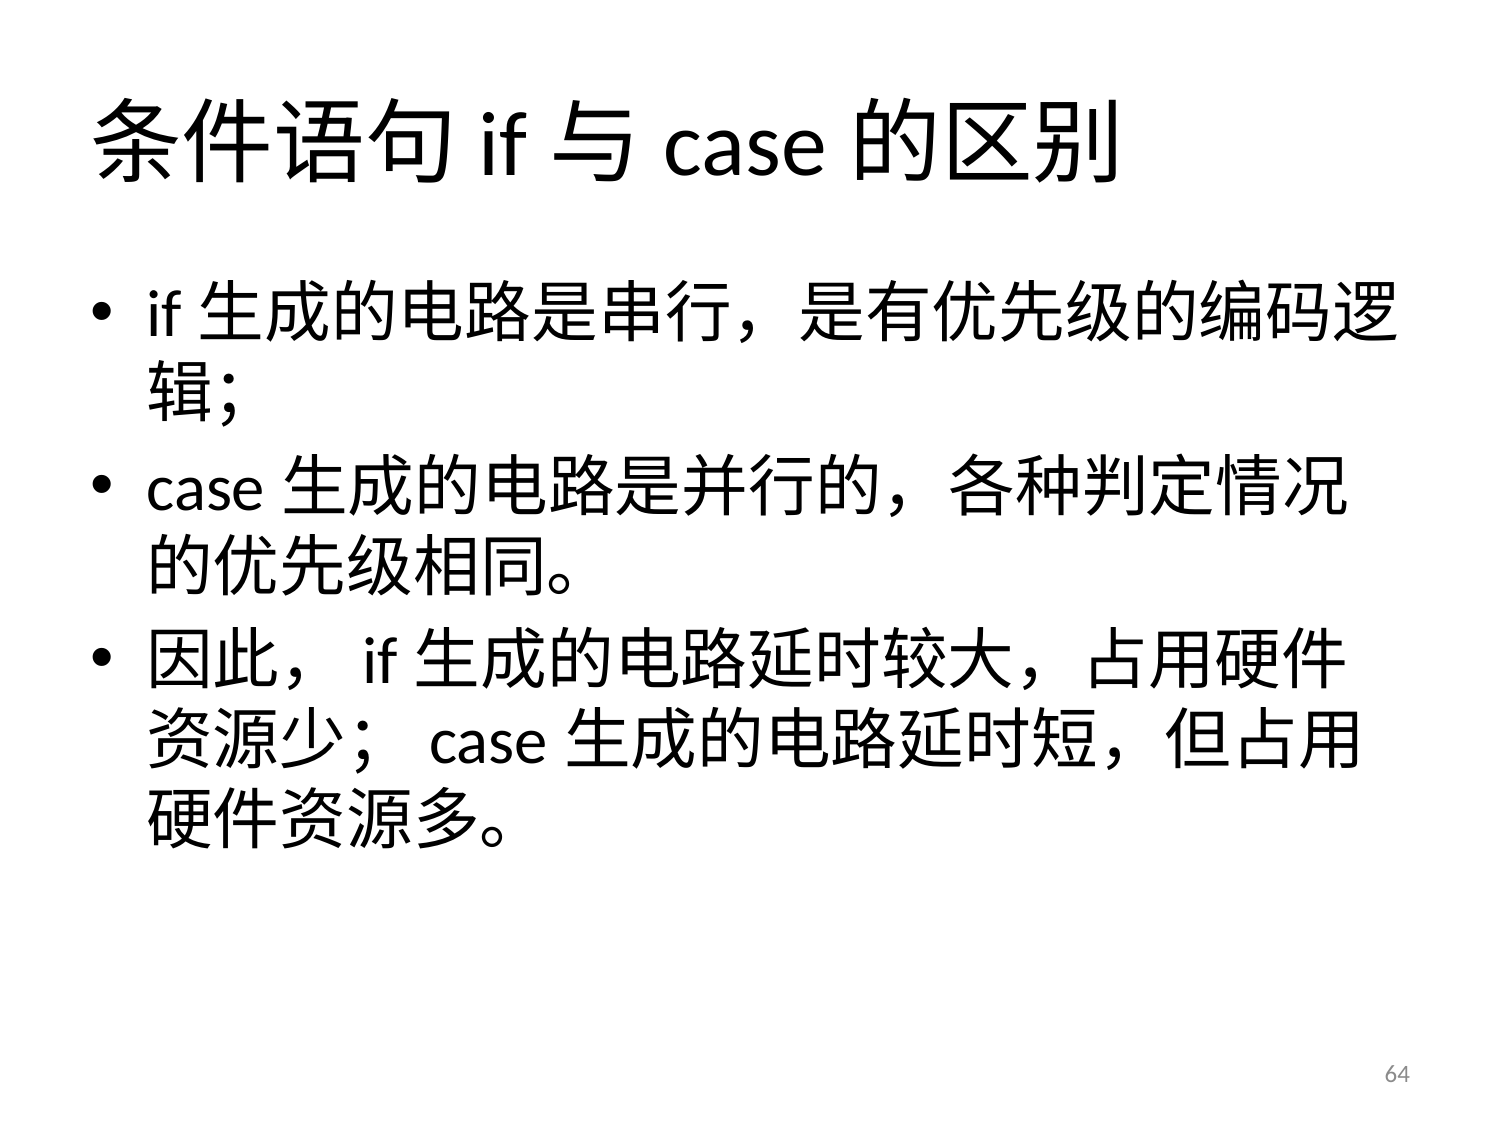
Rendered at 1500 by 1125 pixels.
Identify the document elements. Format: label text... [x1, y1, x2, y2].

title 条件语句if与case的区别 [75, 45, 1425, 233]
slide_number 64 [1074, 1042, 1425, 1103]
list if生成的电路是串行，是有优先级的编码逻辑； case生成的电路是并行的，各种判定情况的优先级相同。 因此，if生成的电路延时较大，占用硬件资源少；case生成的电路延时短，但占用硬件资源多。 [75, 262, 1425, 1005]
